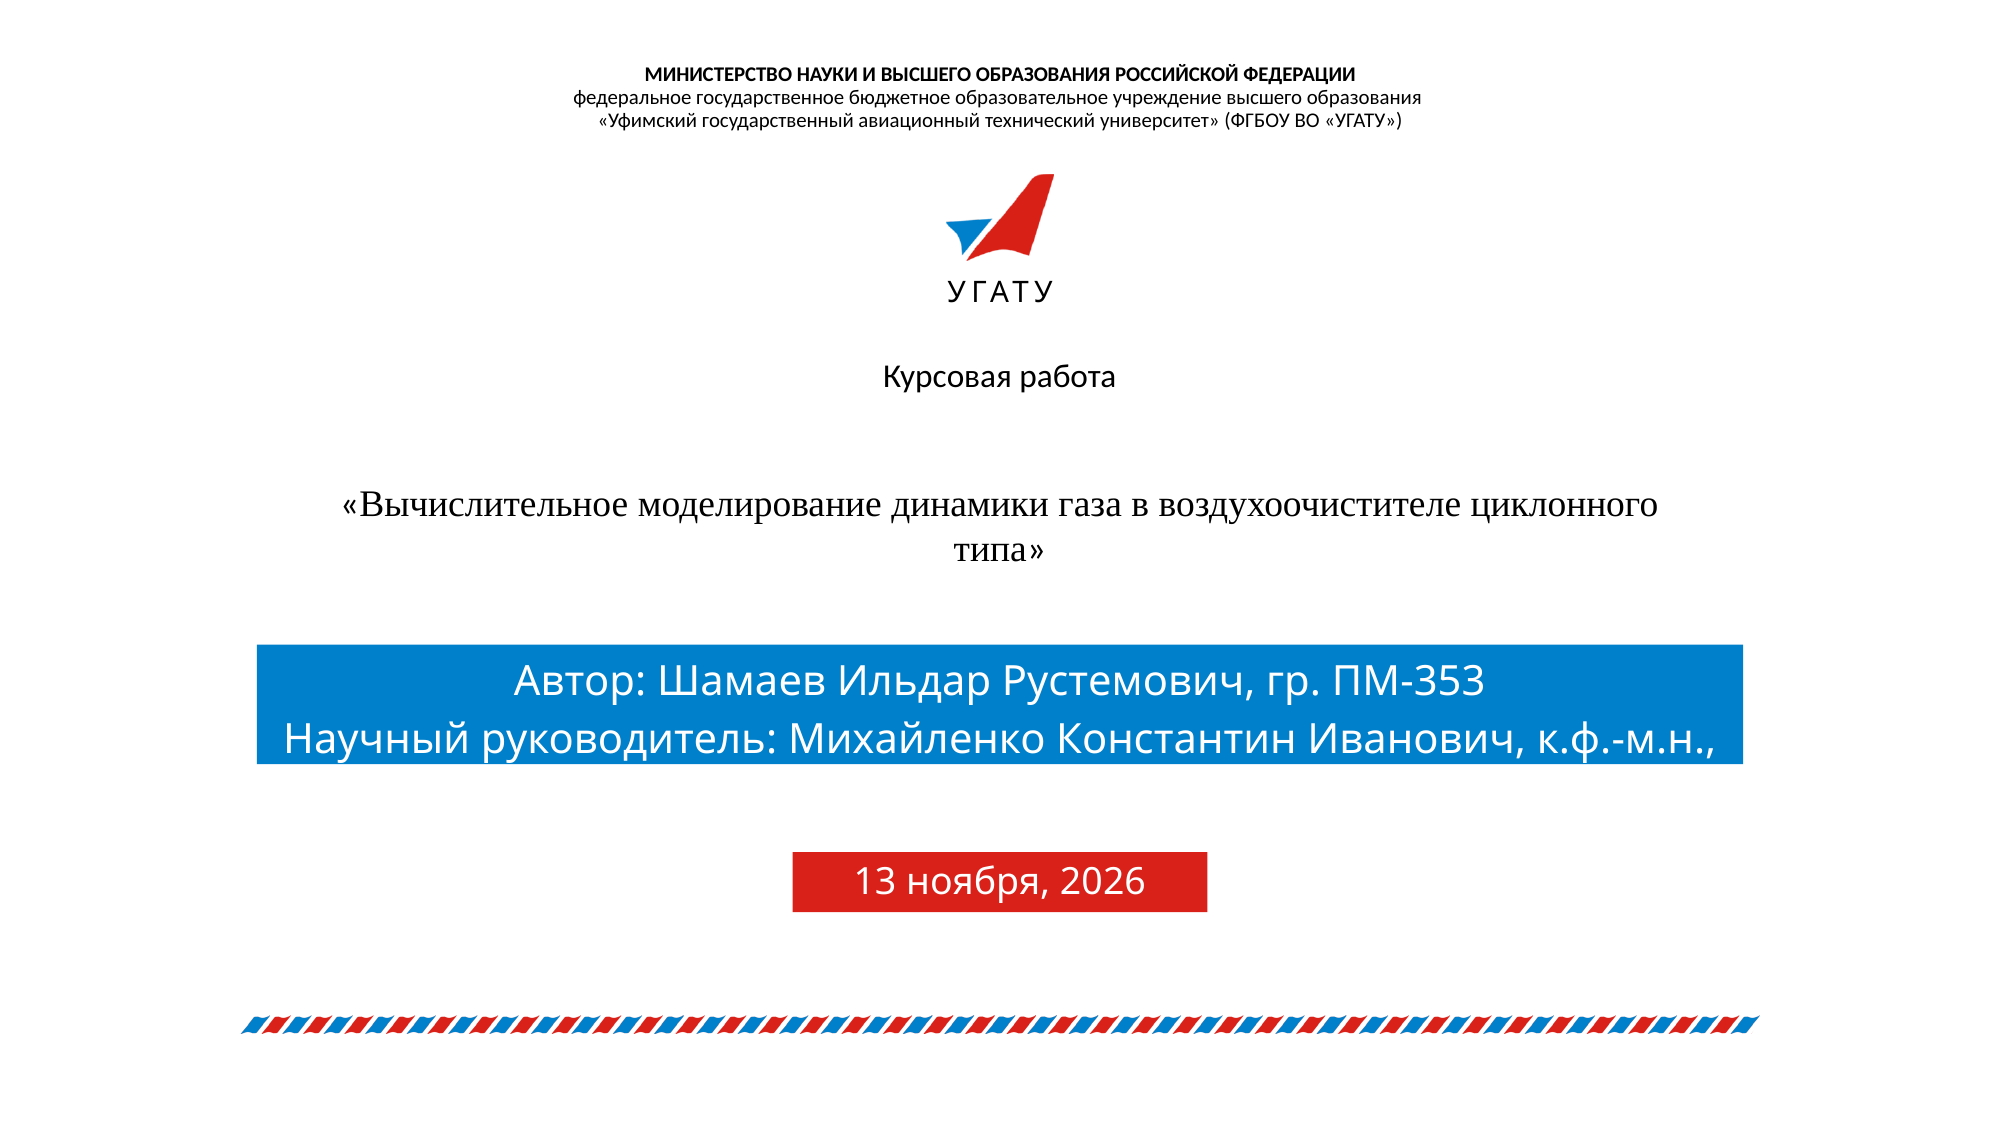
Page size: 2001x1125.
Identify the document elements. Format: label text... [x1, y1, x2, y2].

text_box «Вычислительное моделирование динамики газа в воздухоочистителе циклонного типа» [300, 471, 1700, 577]
picture [946, 174, 1054, 261]
text_box Курсовая работа [294, 364, 1706, 402]
slide_number 30 сентября 2022 г. [792, 852, 1208, 913]
picture [240, 1015, 1760, 1034]
subtitle Автор: Шамаев Ильдар Рустемович, гр. ПМ-353 Научный руководитель: Михайленко Константин Иванович, к.ф.-м.н., доцент кафедра ВВТиС [256, 644, 1744, 765]
